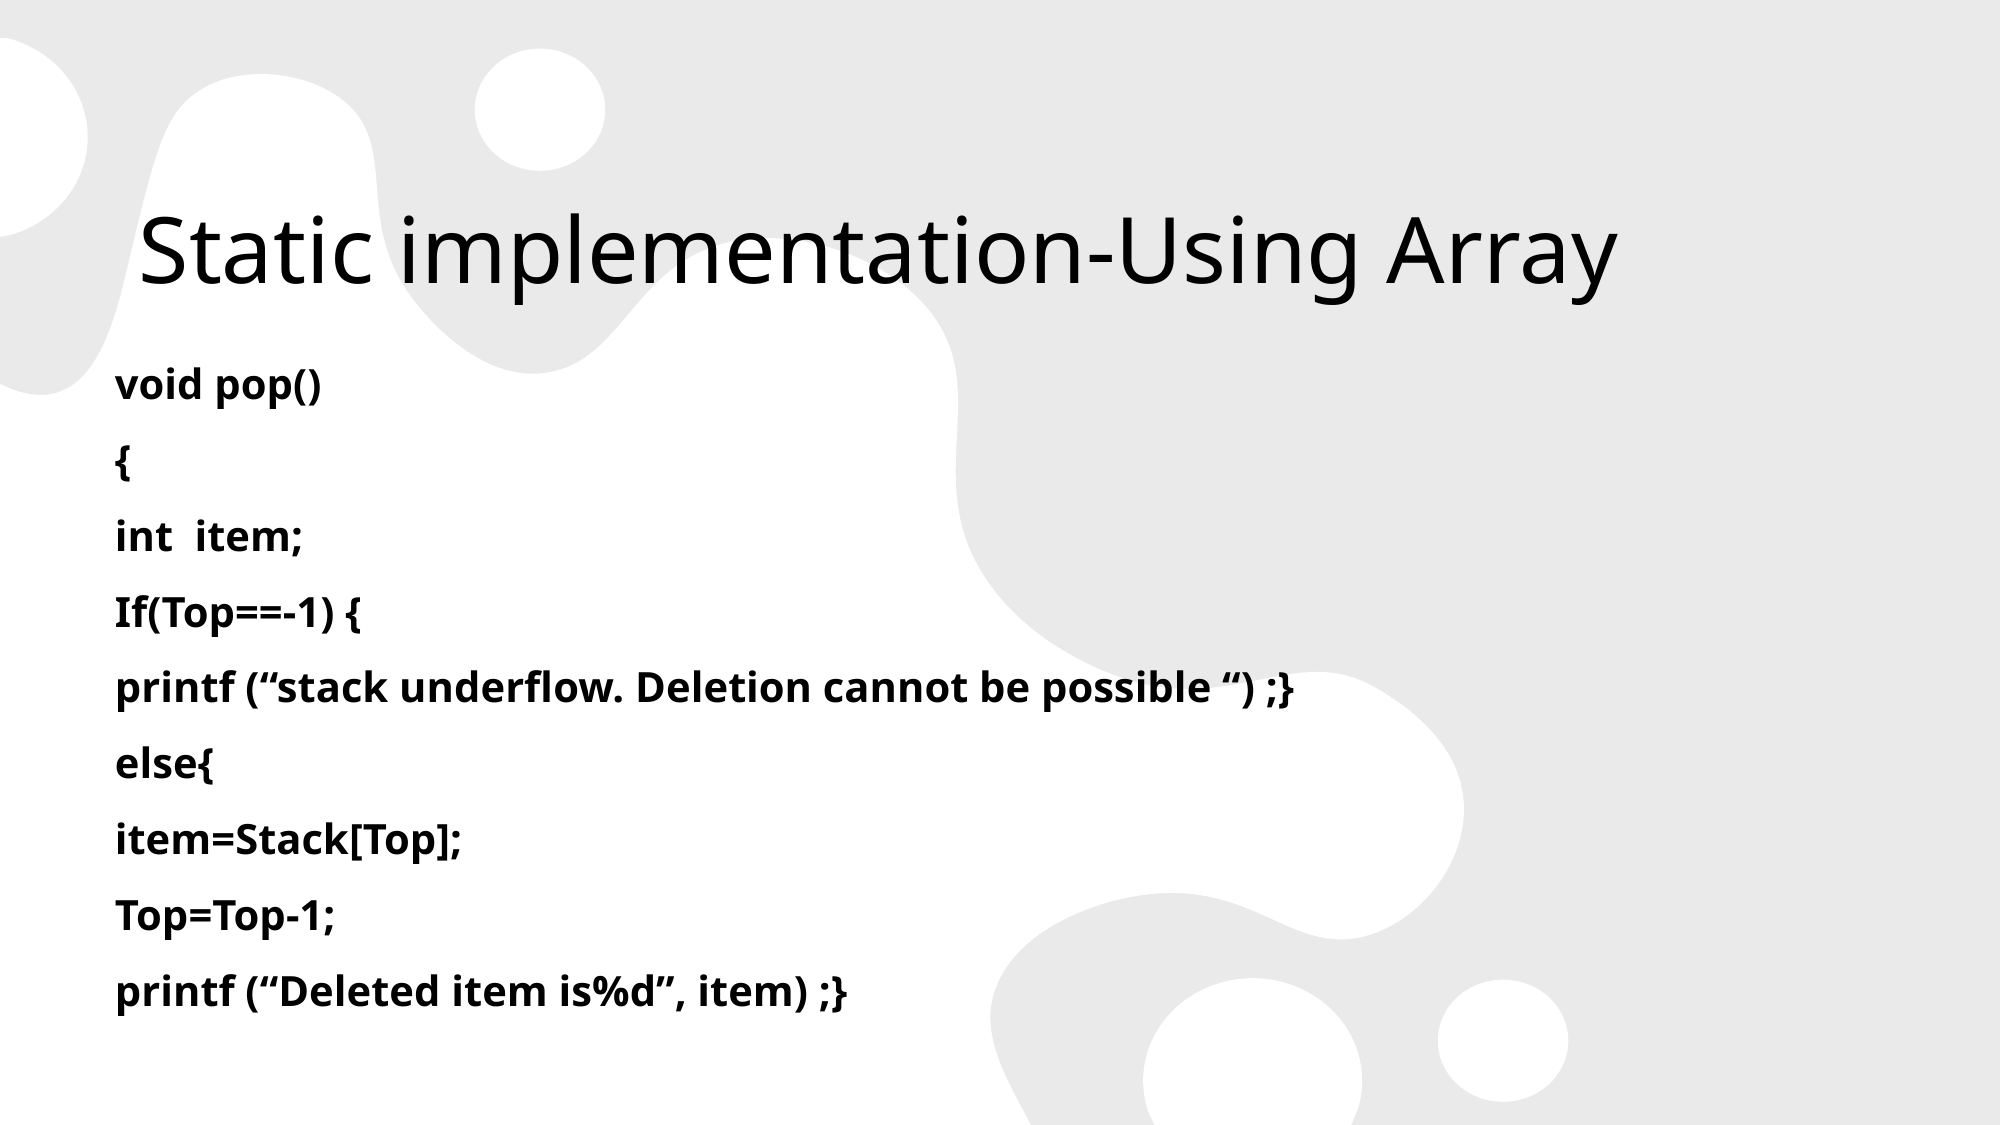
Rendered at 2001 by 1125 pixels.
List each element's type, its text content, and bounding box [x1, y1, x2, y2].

title Static implementation-Using Array [99, 91, 1900, 309]
list void pop() { int item; If(Top==-1) { printf (“stack underflow. Deletion cannot be possible “) ;} else{ item=Stack[Top]; Top=Top-1; printf (“Deleted item is%d”, item) ;} [99, 345, 1900, 1103]
